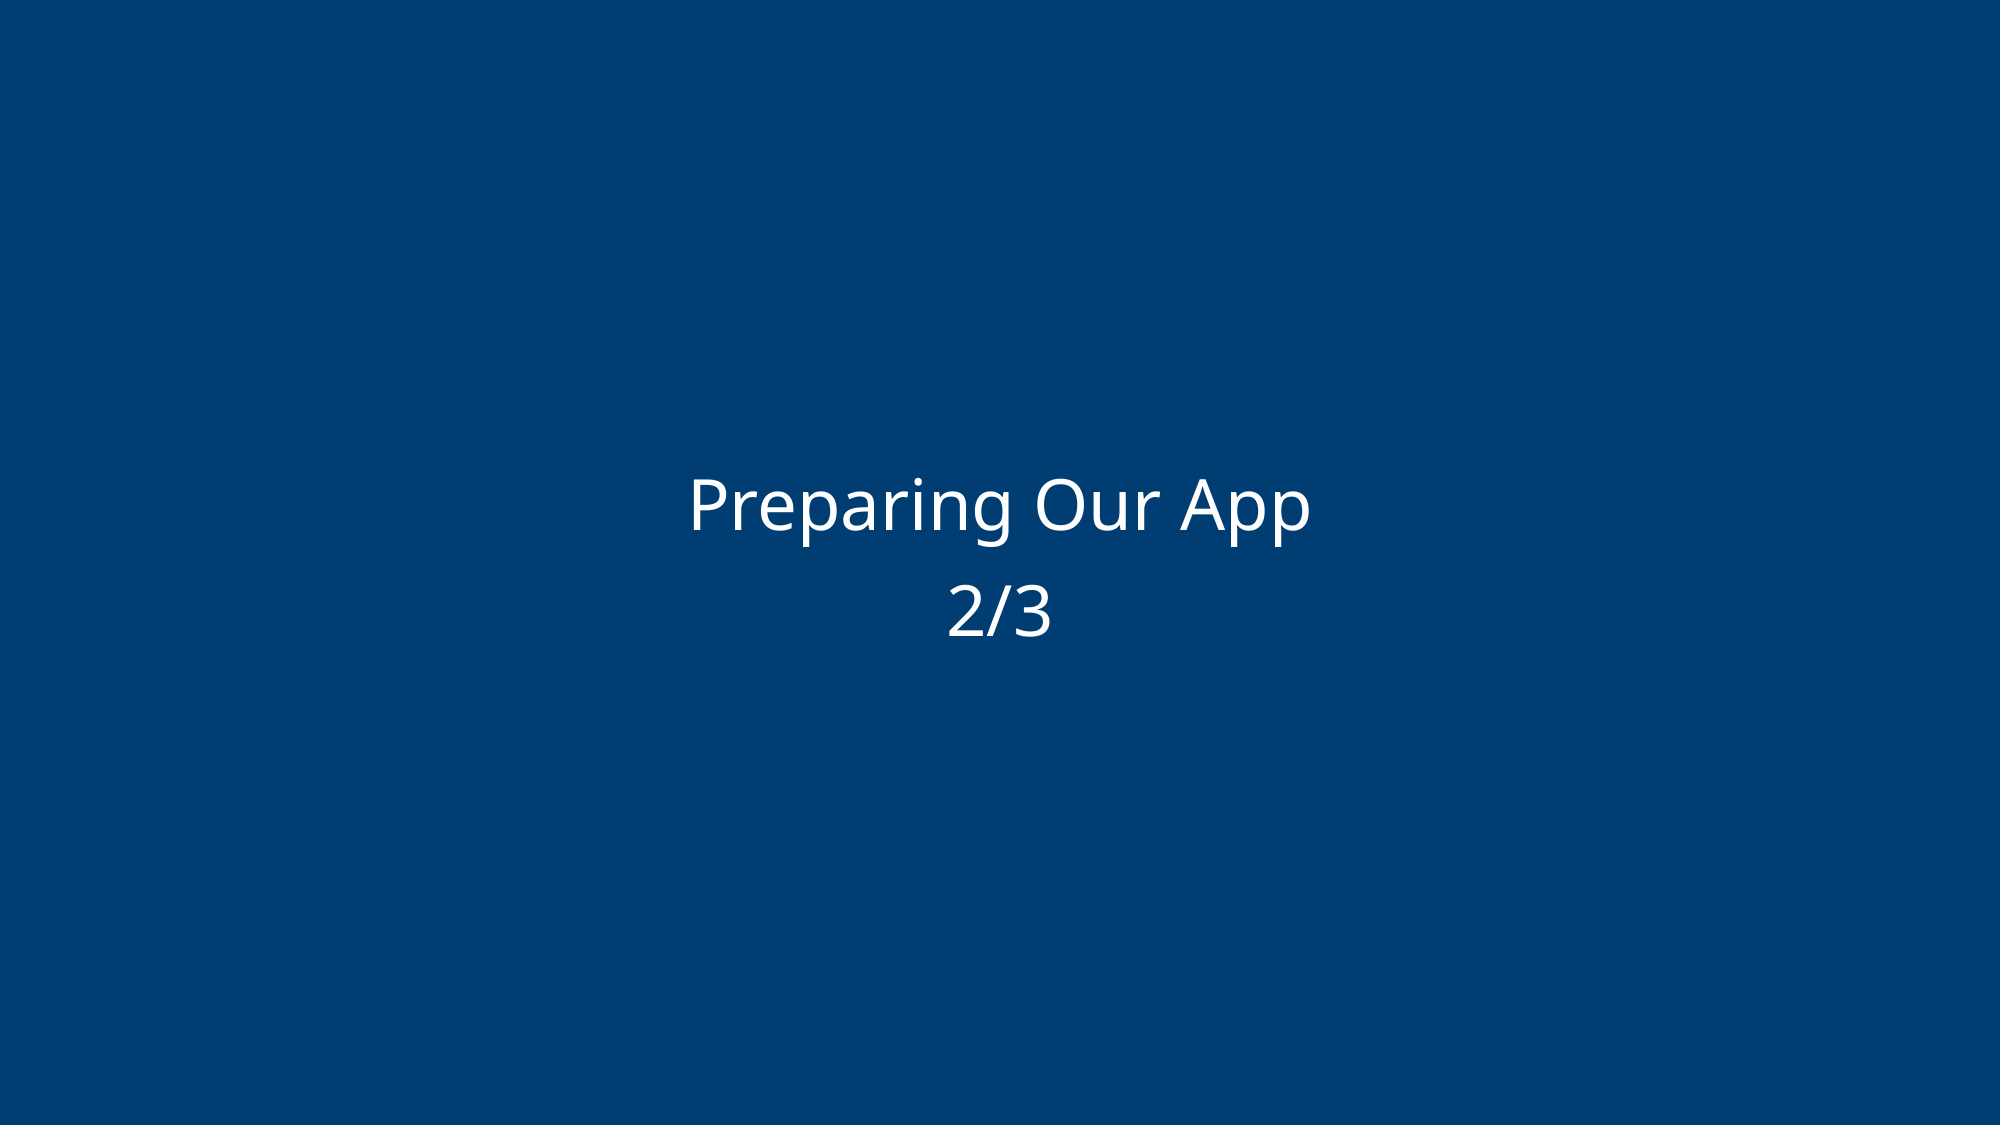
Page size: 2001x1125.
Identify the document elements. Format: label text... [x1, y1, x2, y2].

subtitle Preparing Our App 2/3 [419, 452, 1581, 666]
